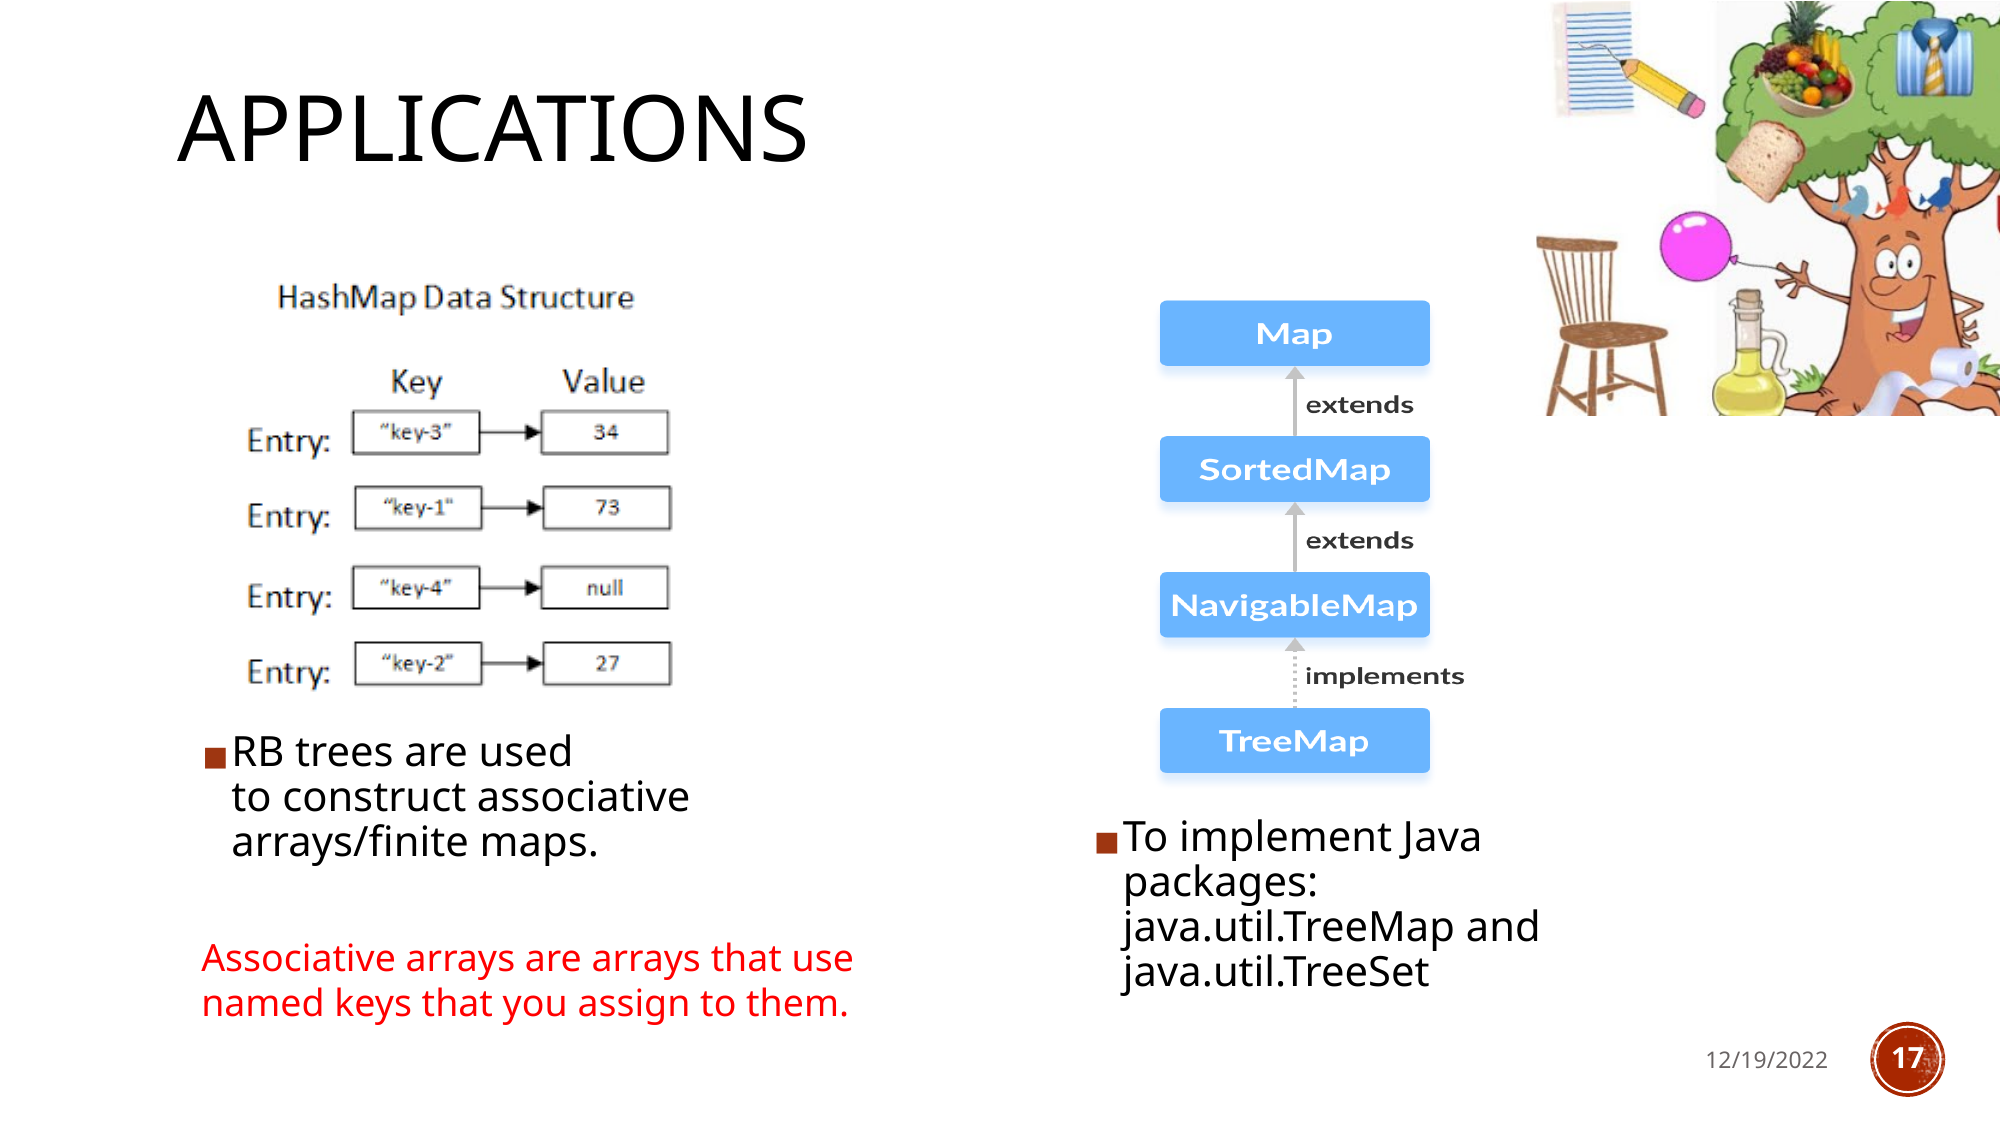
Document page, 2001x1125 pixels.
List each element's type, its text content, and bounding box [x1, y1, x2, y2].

slide_number ‹#› [1855, 1028, 1961, 1089]
text_box RB trees are used to construct associative arrays/finite maps. [186, 723, 770, 874]
picture [1113, 265, 1476, 808]
list To implement Java packages: java.util.TreeMap and java.util.TreeSet [1077, 807, 1644, 1028]
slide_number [1306, 1028, 1844, 1089]
text_box Associative arrays are arrays that use named keys that you assign to them. [186, 926, 990, 1032]
picture [227, 264, 676, 714]
picture [1884, 1089, 1931, 1097]
picture [1887, 1021, 1929, 1028]
picture [1535, 1, 2000, 416]
title APPLICATIONS [162, 0, 1536, 264]
